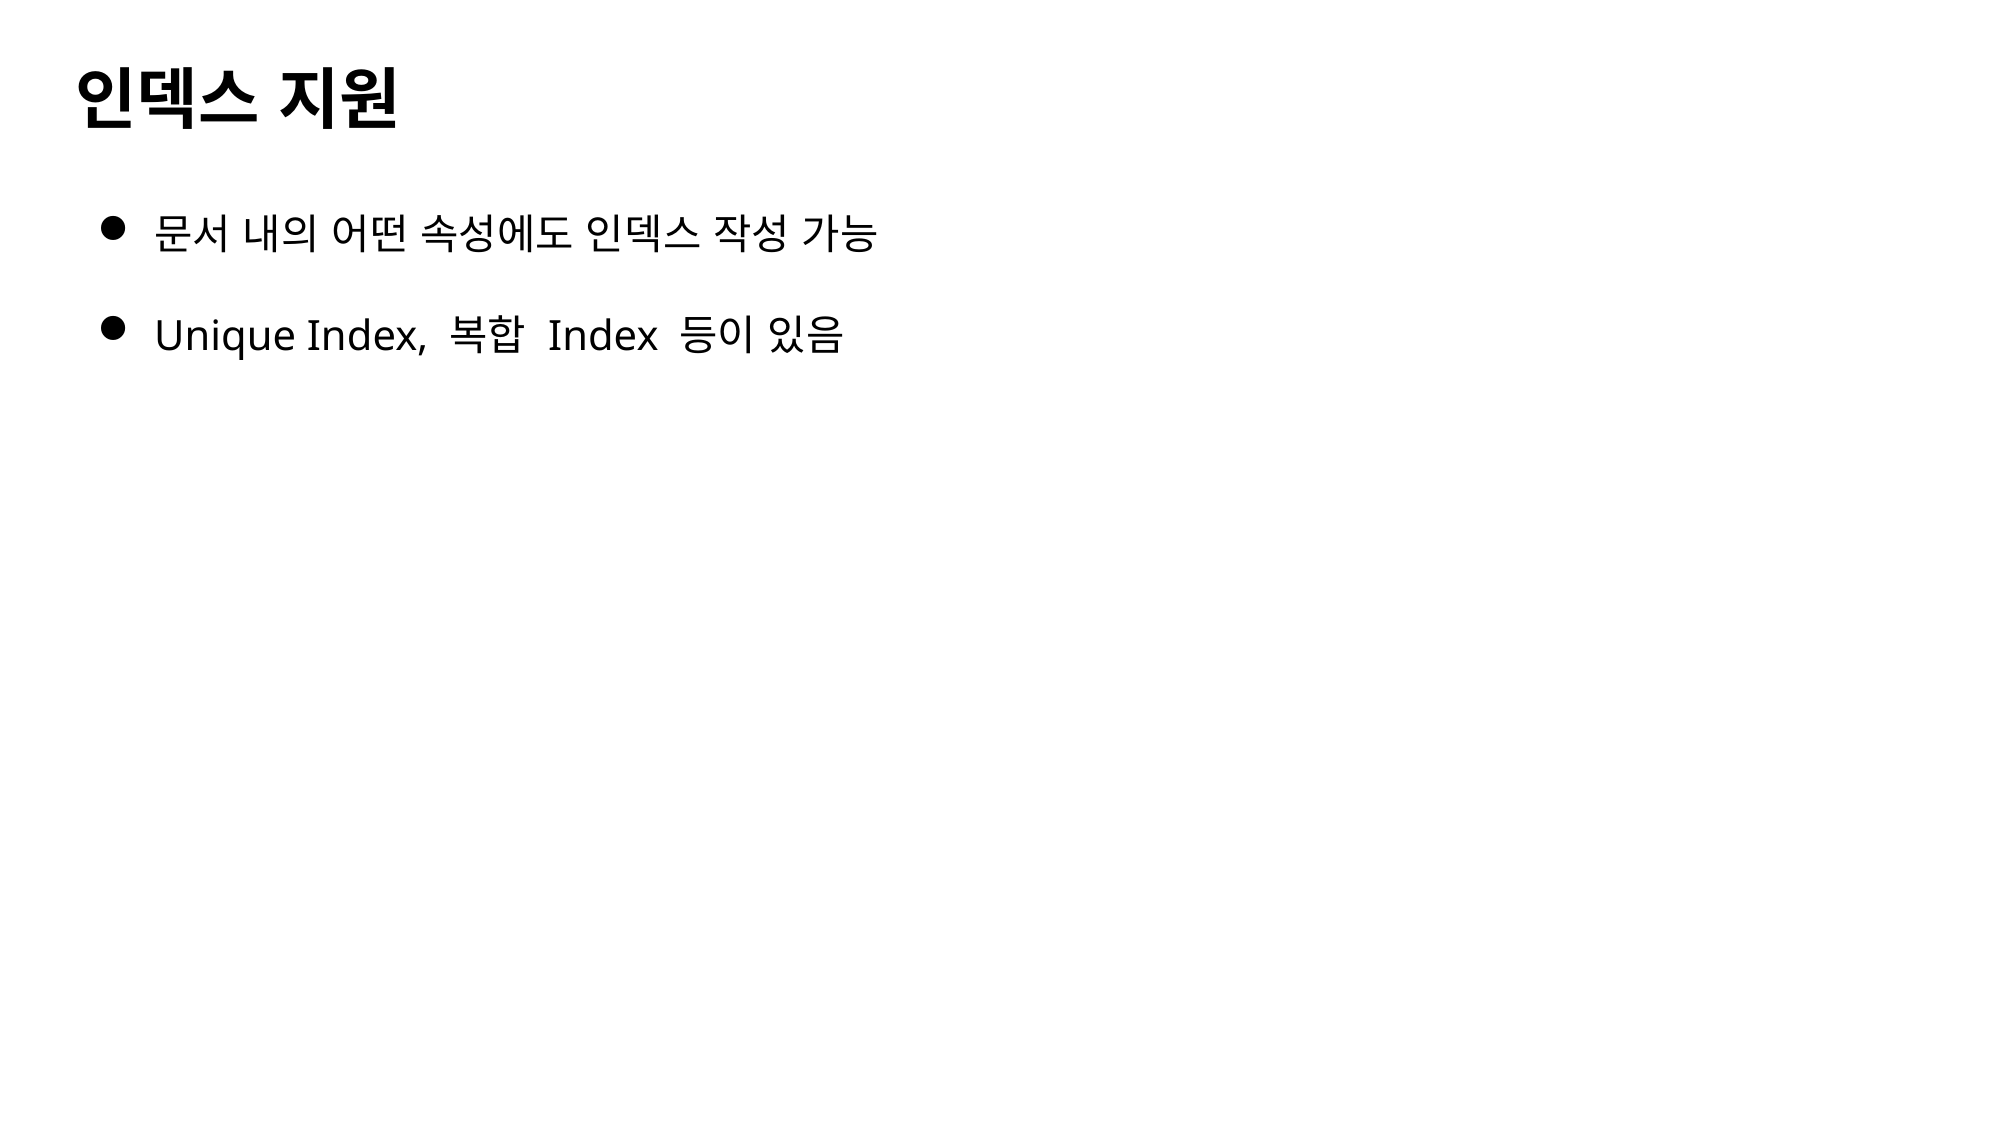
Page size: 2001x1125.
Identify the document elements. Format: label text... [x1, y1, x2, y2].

text_box 문서 내의 어떤 속성에도 인덱스 작성 가능 Unique Index, 복합 Index 등이 있음 [83, 200, 1849, 366]
text_box 인덱스 지원 [60, 47, 864, 146]
